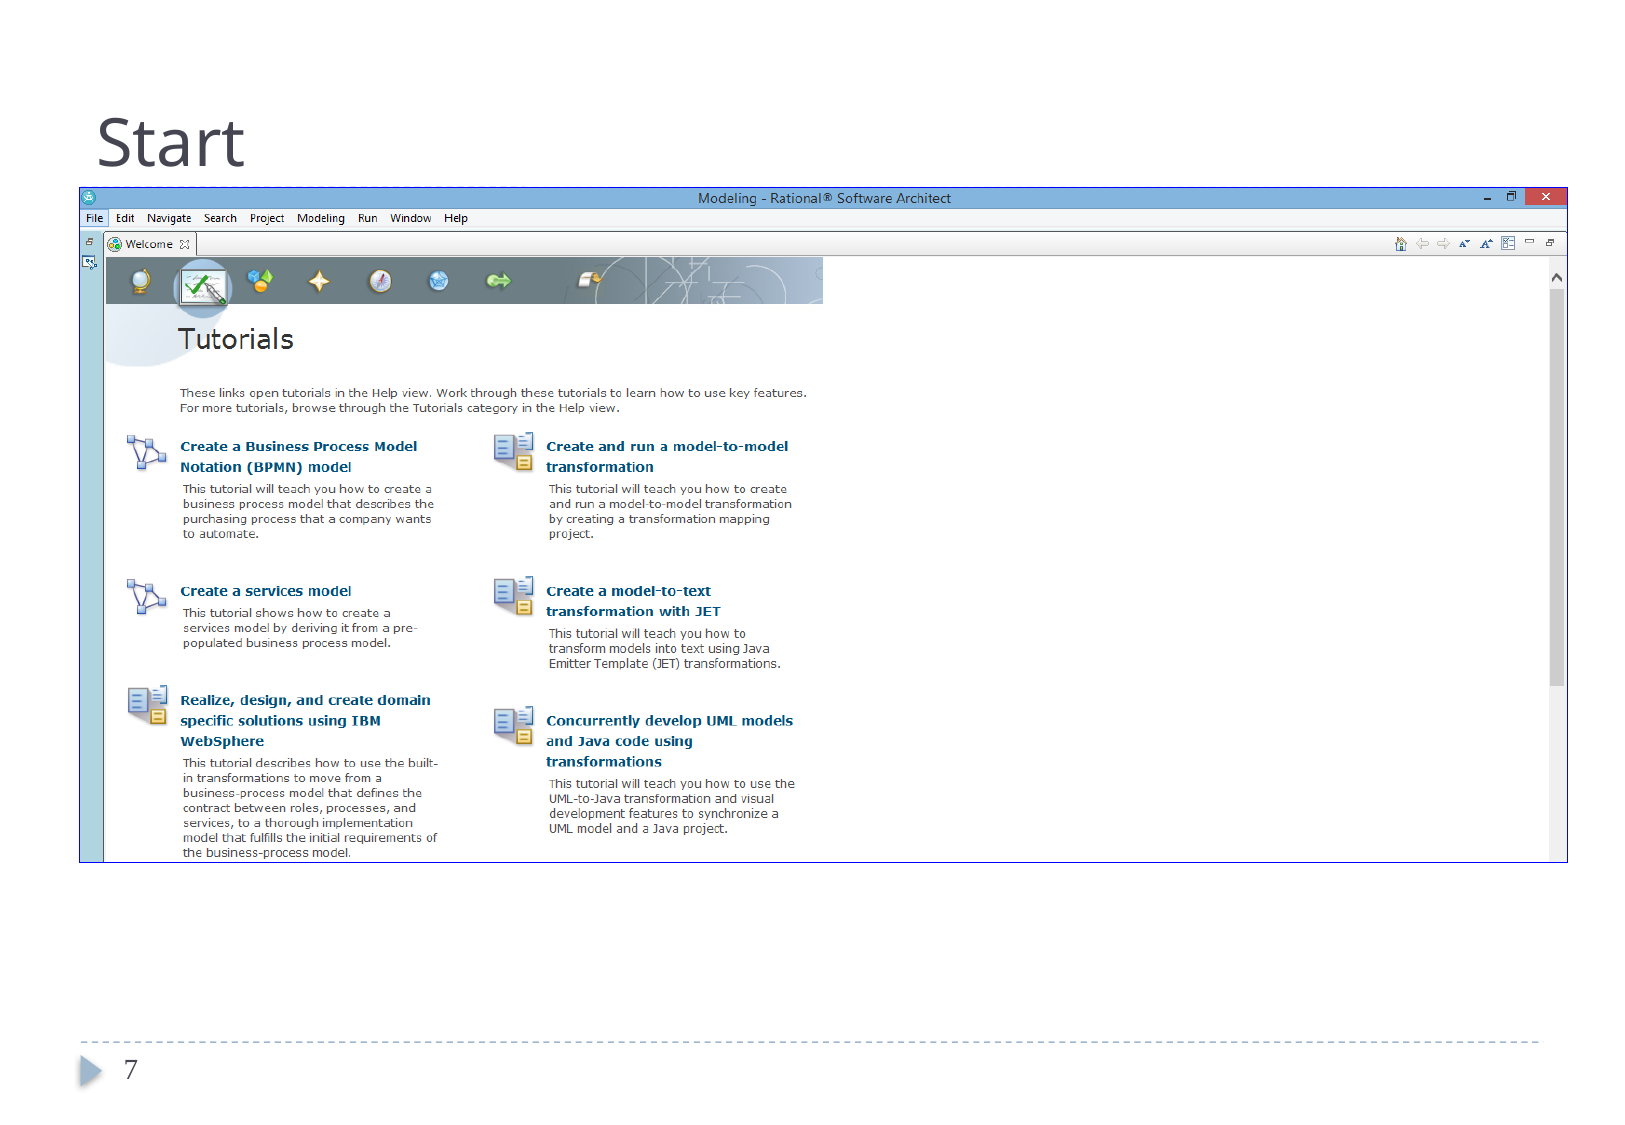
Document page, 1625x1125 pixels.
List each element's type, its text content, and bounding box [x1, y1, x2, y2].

picture [78, 187, 1569, 863]
title Start [81, 24, 1544, 187]
slide_number 7 [108, 1042, 461, 1103]
